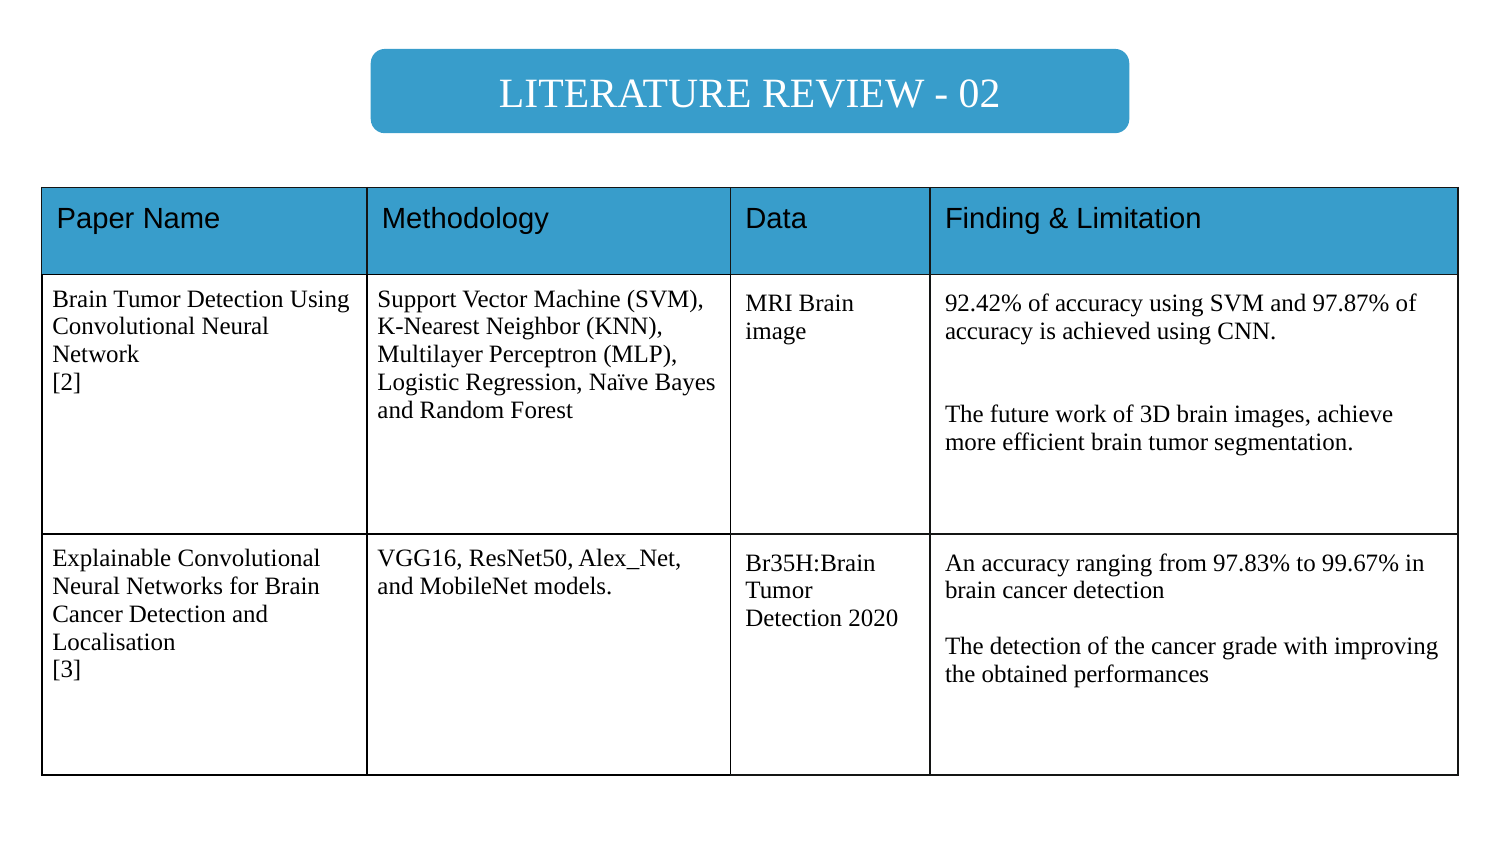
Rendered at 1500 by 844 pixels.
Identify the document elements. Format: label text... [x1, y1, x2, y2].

table_cell Brain Tumor Detection Using Convolutional Neural Network [2] [43, 275, 366, 533]
table_header Paper Name [42, 188, 366, 274]
table_cell An accuracy ranging from 97.83% to 99.67% in brain cancer detection The detection of the cancer grade with improving the obtained performances [931, 535, 1457, 774]
table_cell MRI Brain image [731, 275, 929, 533]
text_box LITERATURE REVIEW - 02 [370, 48, 1130, 134]
table_cell Explainable Convolutional Neural Networks for Brain Cancer Detection and Localisation [3] [43, 535, 366, 774]
table_cell VGG16, ResNet50, Alex_Net, and MobileNet models. [368, 535, 730, 774]
table_cell Support Vector Machine (SVM), K-Nearest Neighbor (KNN), Multilayer Perceptron (MLP), Logistic Regression, Naïve Bayes and Random Forest [368, 275, 730, 533]
table_header Data [731, 188, 929, 274]
table_cell 92.42% of accuracy using SVM and 97.87% of accuracy is achieved using CNN. The future work of 3D brain images, achieve more efficient brain tumor segmentation. [931, 275, 1457, 533]
table_cell Br35H:Brain Tumor Detection 2020 [731, 535, 929, 774]
table_header Finding & Limitation [931, 188, 1457, 274]
table_header Methodology [368, 188, 730, 274]
